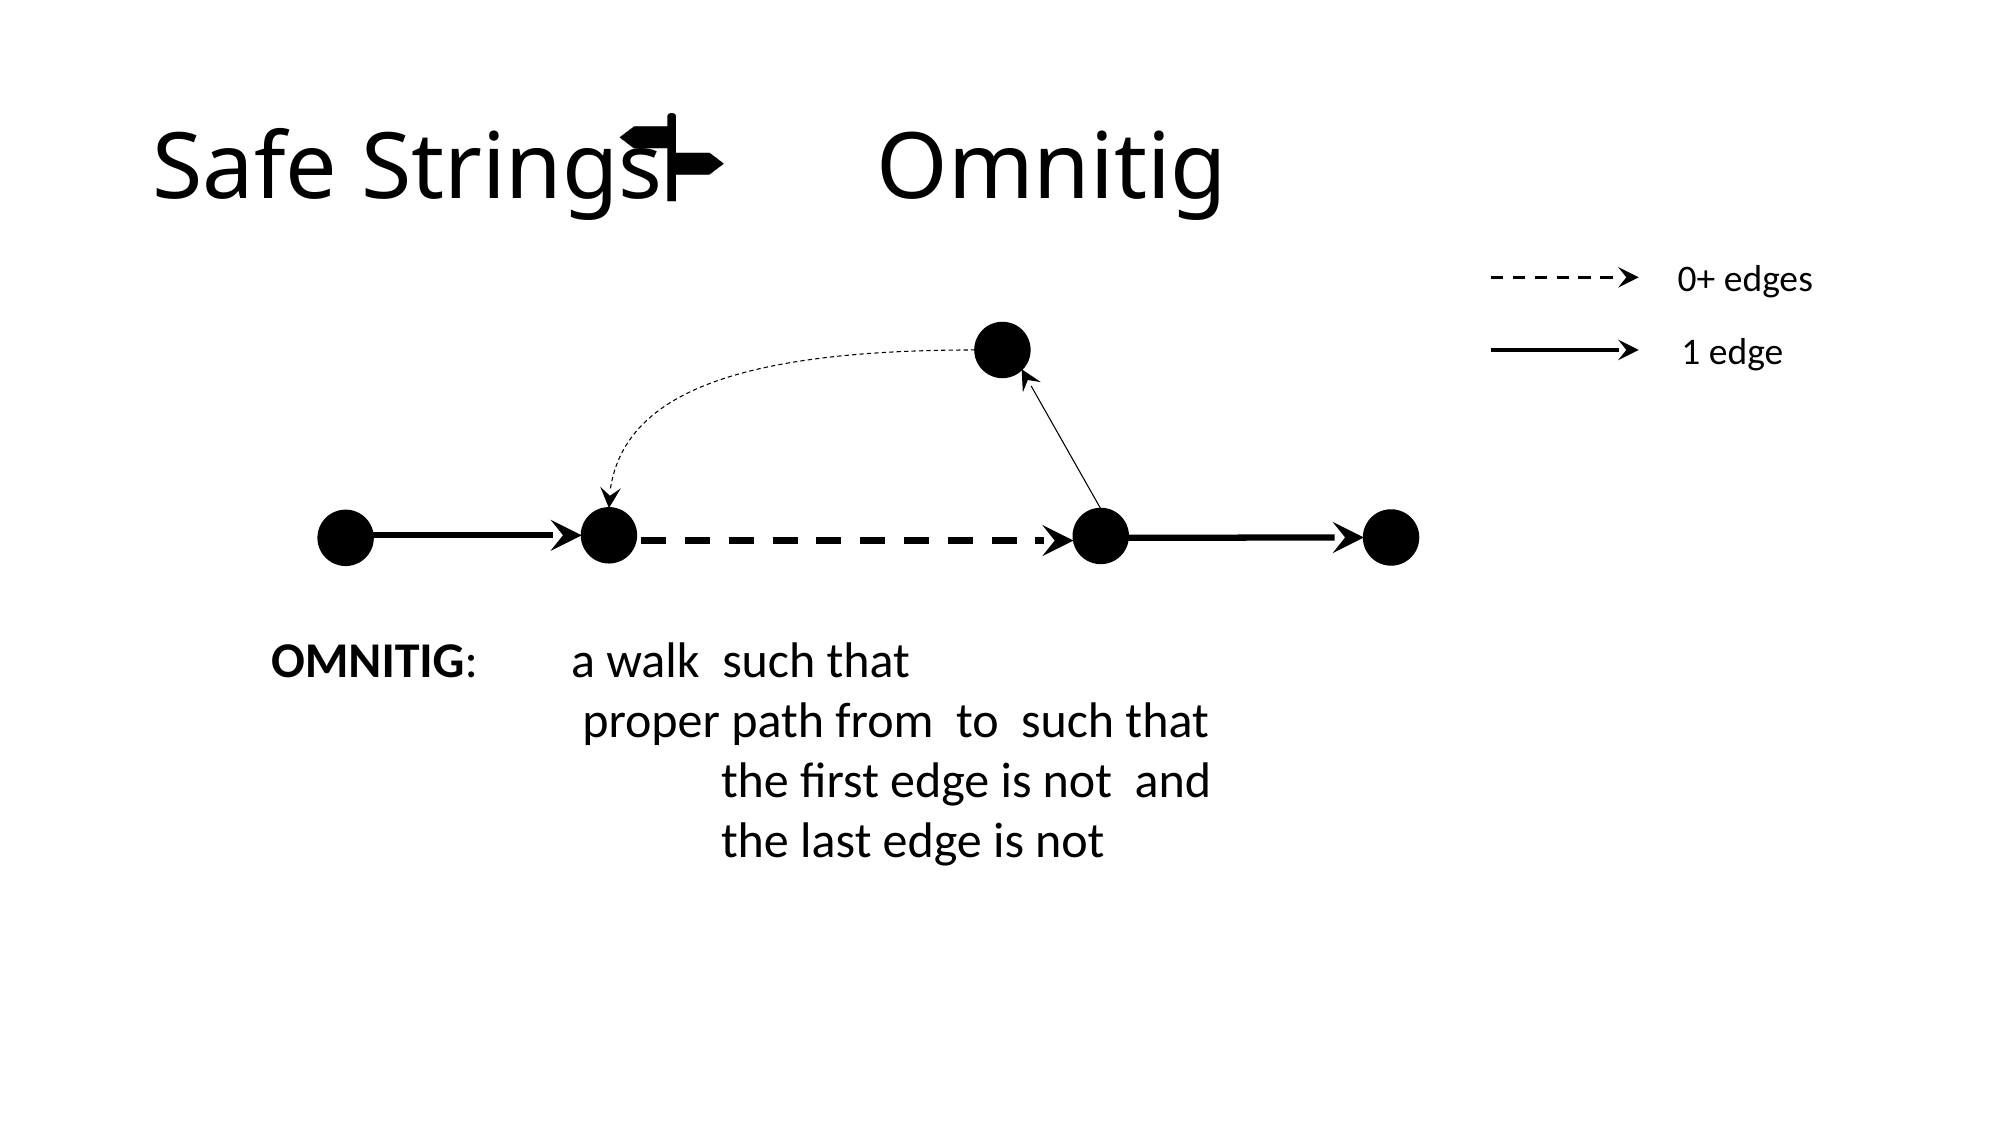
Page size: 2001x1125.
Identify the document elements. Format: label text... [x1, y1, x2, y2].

text_box [974, 321, 1031, 379]
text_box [1021, 369, 1101, 509]
text_box [317, 509, 374, 567]
title Safe Strings Omnitig [137, 59, 1863, 278]
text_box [608, 349, 976, 509]
text_box 1 edge [1666, 319, 2000, 380]
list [602, 104, 741, 210]
text_box [1362, 509, 1420, 566]
text_box 0+ edges [1662, 246, 2000, 307]
